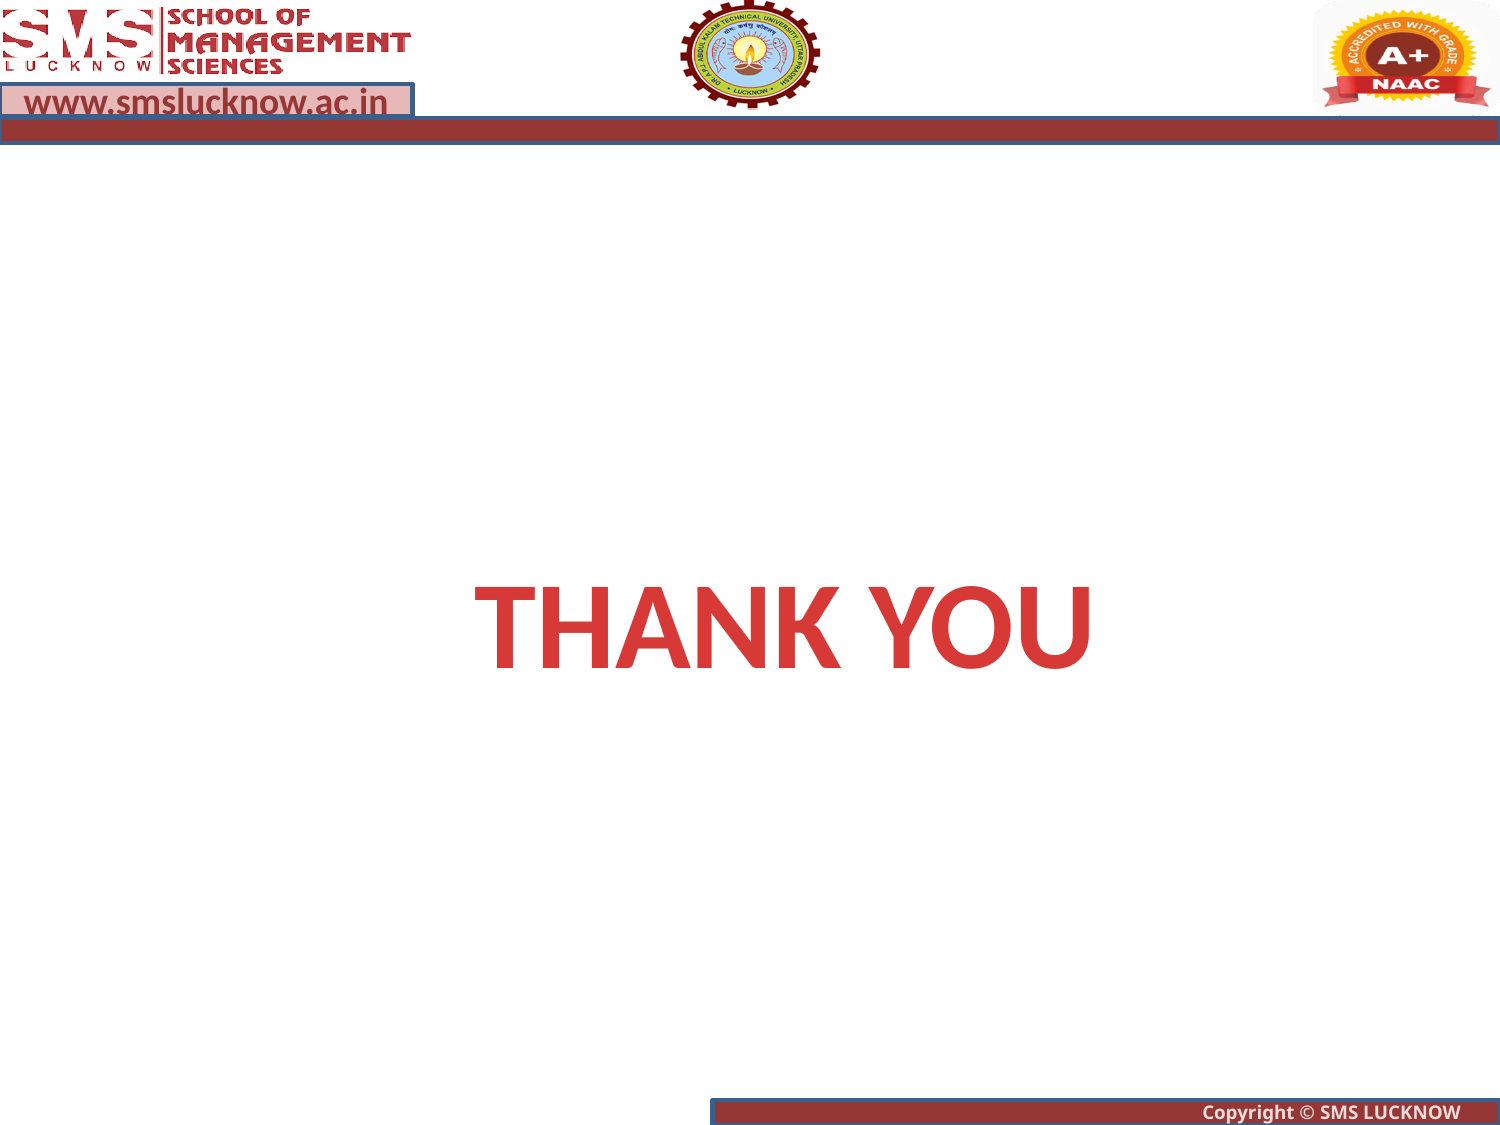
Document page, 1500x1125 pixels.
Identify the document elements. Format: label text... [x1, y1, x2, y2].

text_box THANK YOU [88, 491, 1450, 702]
picture [1312, 0, 1500, 116]
picture [679, 0, 821, 110]
picture [0, 0, 413, 82]
